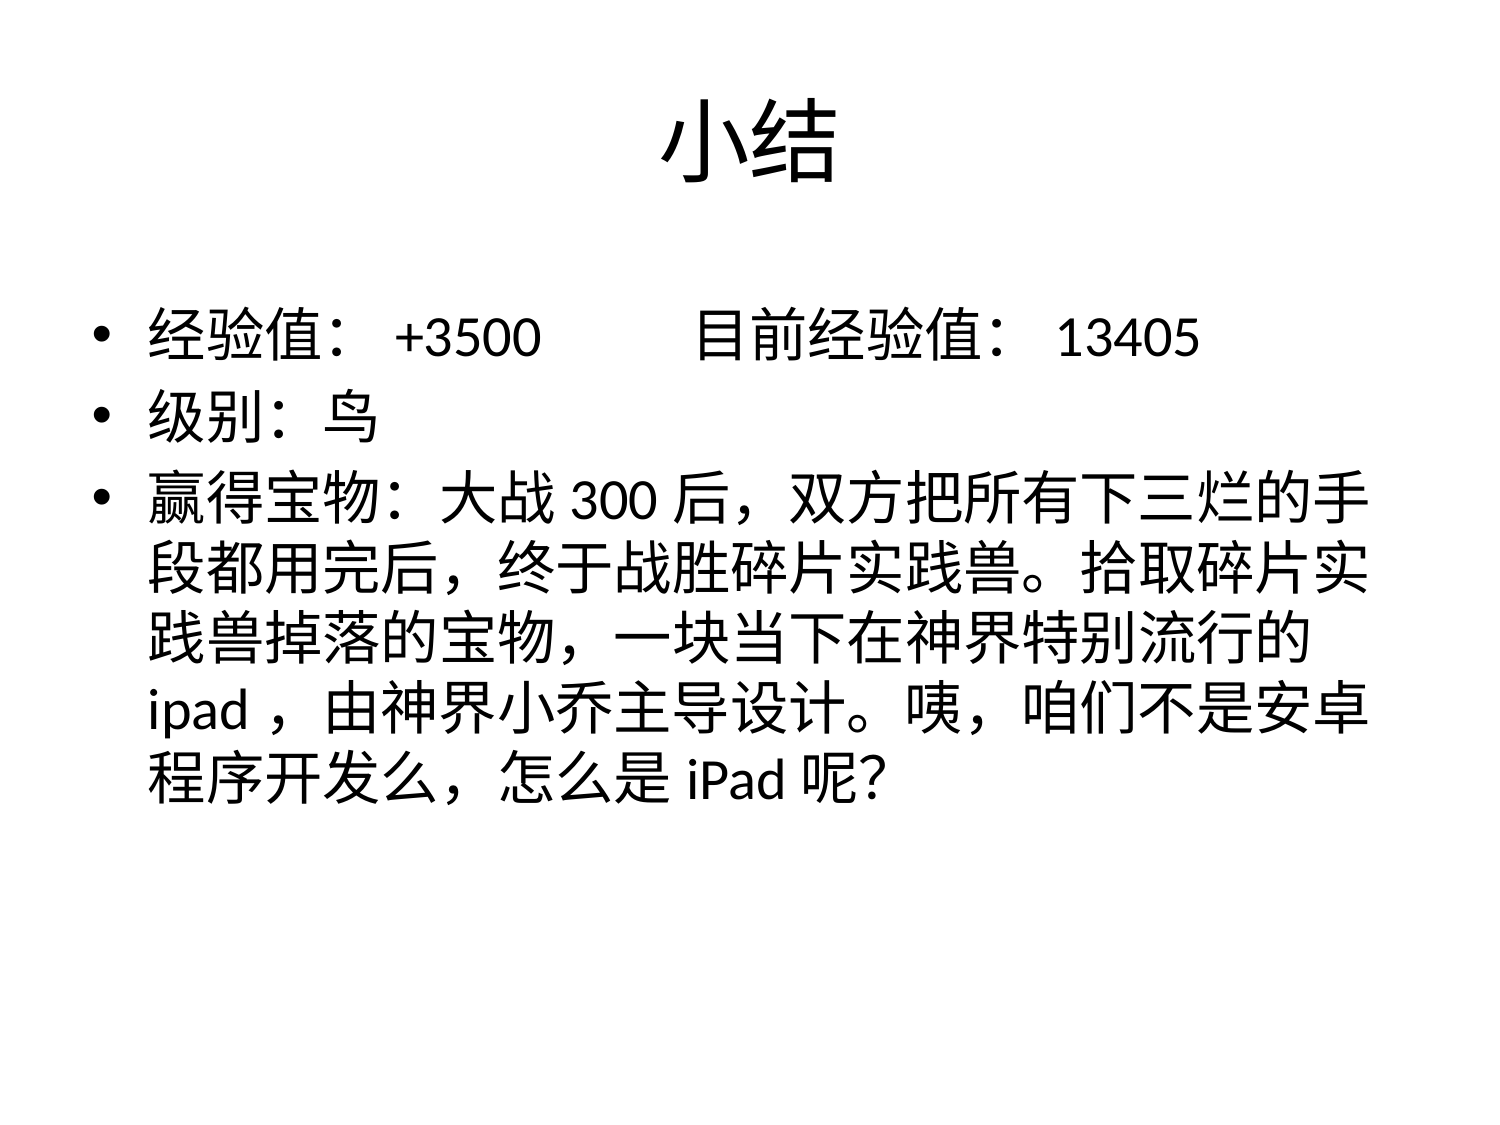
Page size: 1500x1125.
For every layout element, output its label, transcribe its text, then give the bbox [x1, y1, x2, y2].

list 经验值：+3500 目前经验值：13405 级别：鸟 赢得宝物：大战300后，双方把所有下三烂的手段都用完后，终于战胜碎片实践兽。拾取碎片实践兽掉落的宝物，一块当下在神界特别流行的ipad，由神界小乔主导设计。咦，咱们不是安卓程序开发么，怎么是iPad呢？ [76, 290, 1427, 898]
title 小结 [75, 45, 1425, 233]
